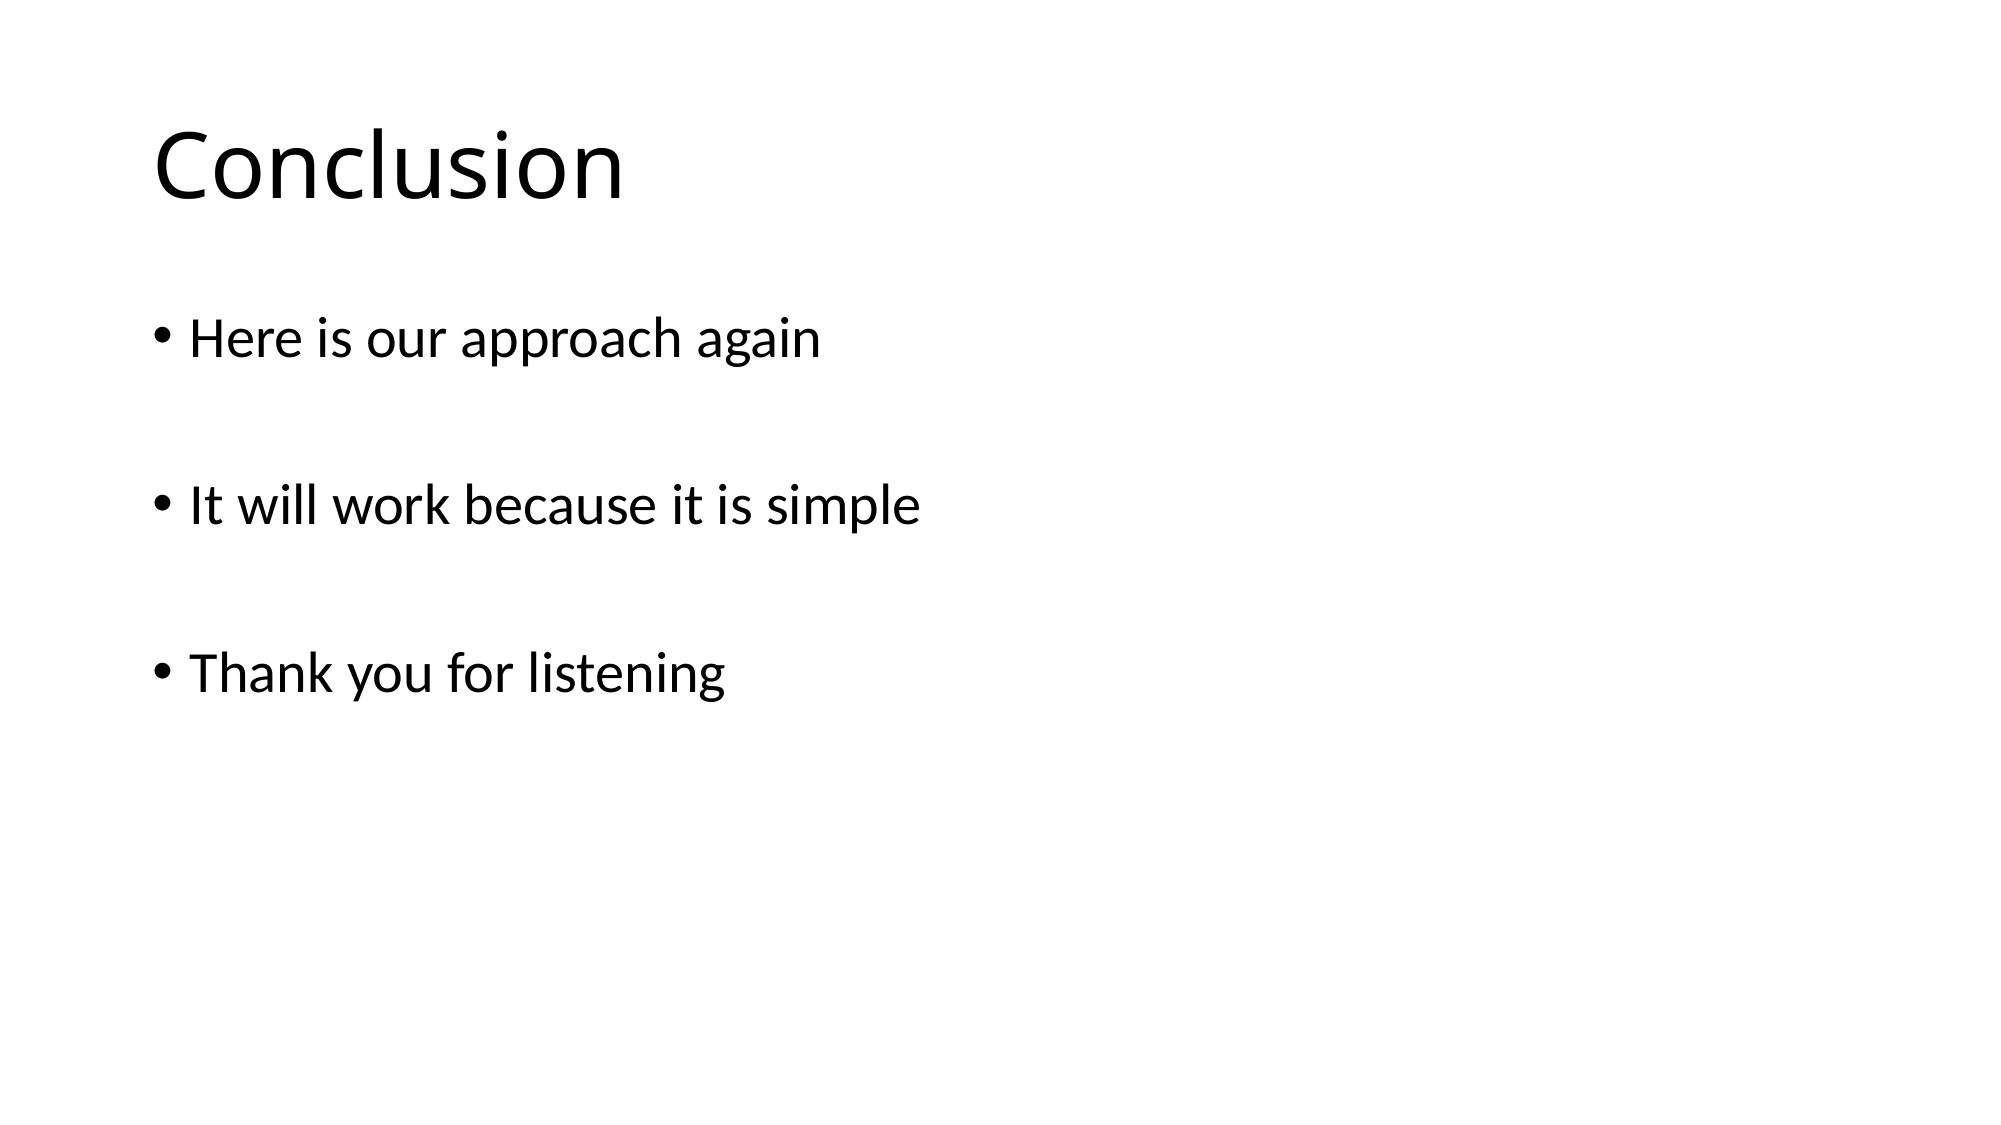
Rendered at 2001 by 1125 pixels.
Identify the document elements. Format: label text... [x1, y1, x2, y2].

title Conclusion [137, 59, 1863, 278]
list Here is our approach again It will work because it is simple Thank you for listening [137, 299, 1863, 1014]
